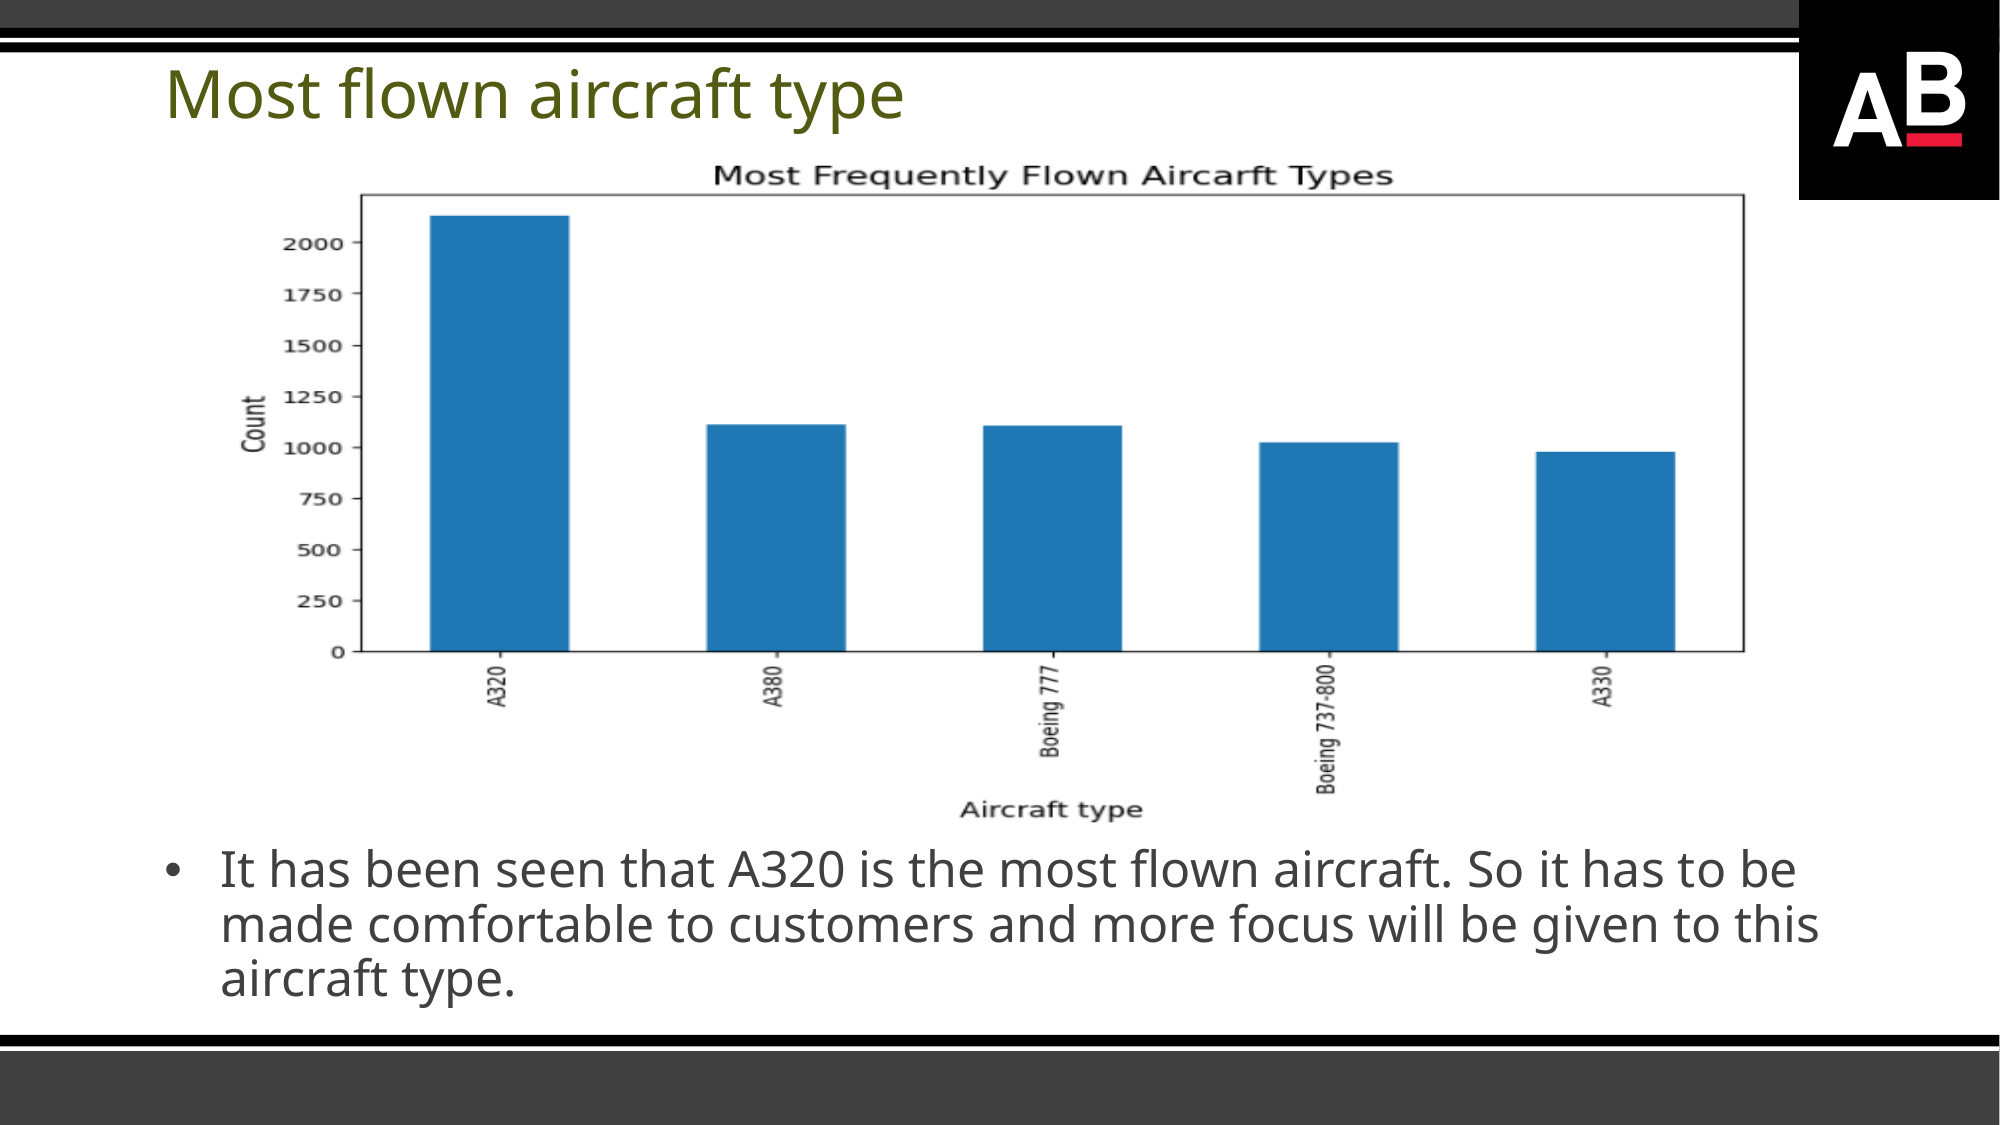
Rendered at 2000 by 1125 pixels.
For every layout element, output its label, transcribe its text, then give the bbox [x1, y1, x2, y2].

picture [230, 161, 1776, 826]
title Most flown aircraft type [149, 50, 1650, 141]
text_box It has been seen that A320 is the most flown aircraft. So it has to be made comfortable to customers and more focus will be given to this aircraft type. [149, 837, 1863, 1015]
picture [1799, 0, 2000, 200]
